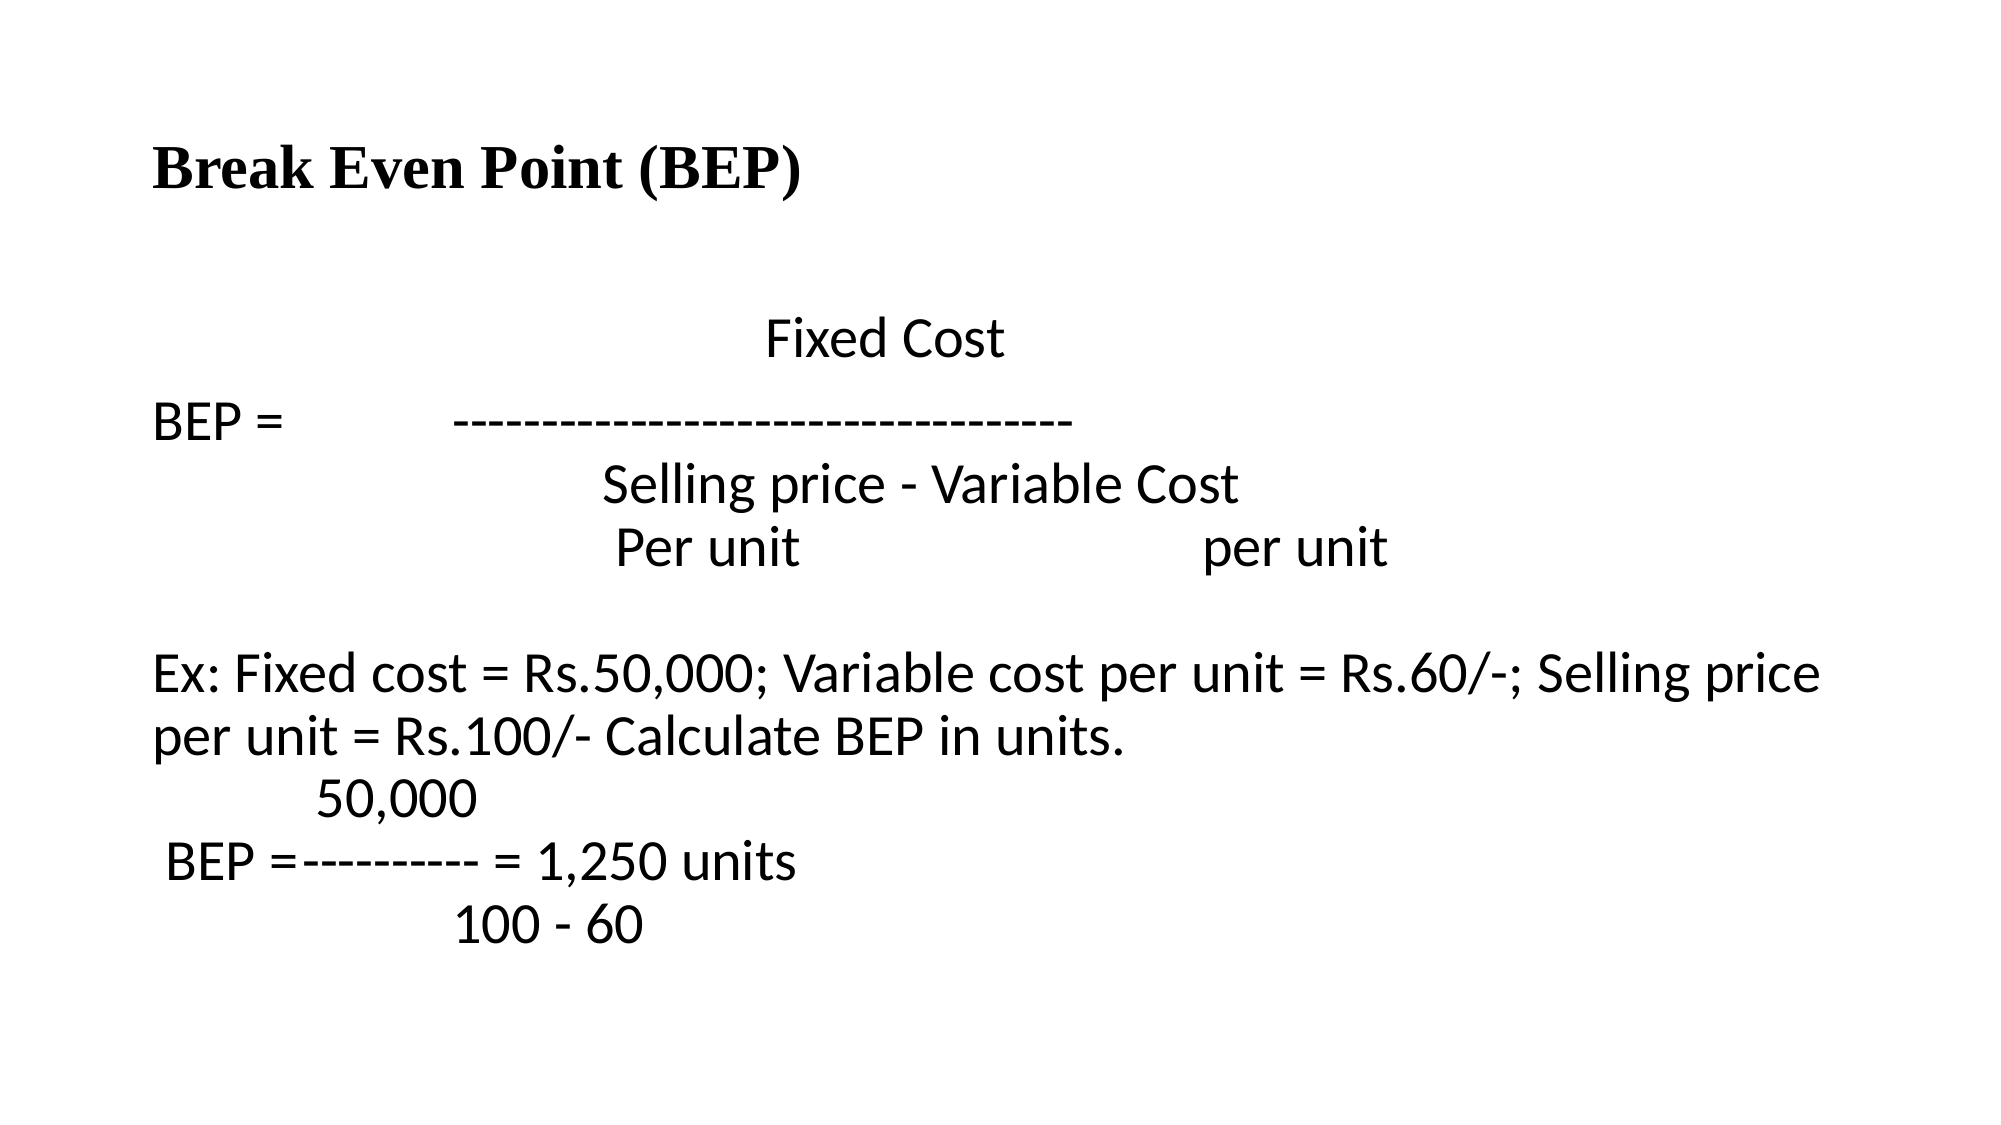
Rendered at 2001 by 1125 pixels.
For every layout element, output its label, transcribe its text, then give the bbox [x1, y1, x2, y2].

list Fixed Cost BEP = ----------------------------------- Selling price - Variable Cost Per unit per unit Ex: Fixed cost = Rs.50,000; Variable cost per unit = Rs.60/-; Selling price per unit = Rs.100/- Calculate BEP in units. 50,000 BEP = ---------- = 1,250 units 100 - 60 [137, 299, 1863, 1014]
title Break Even Point (BEP) [137, 59, 1863, 278]
